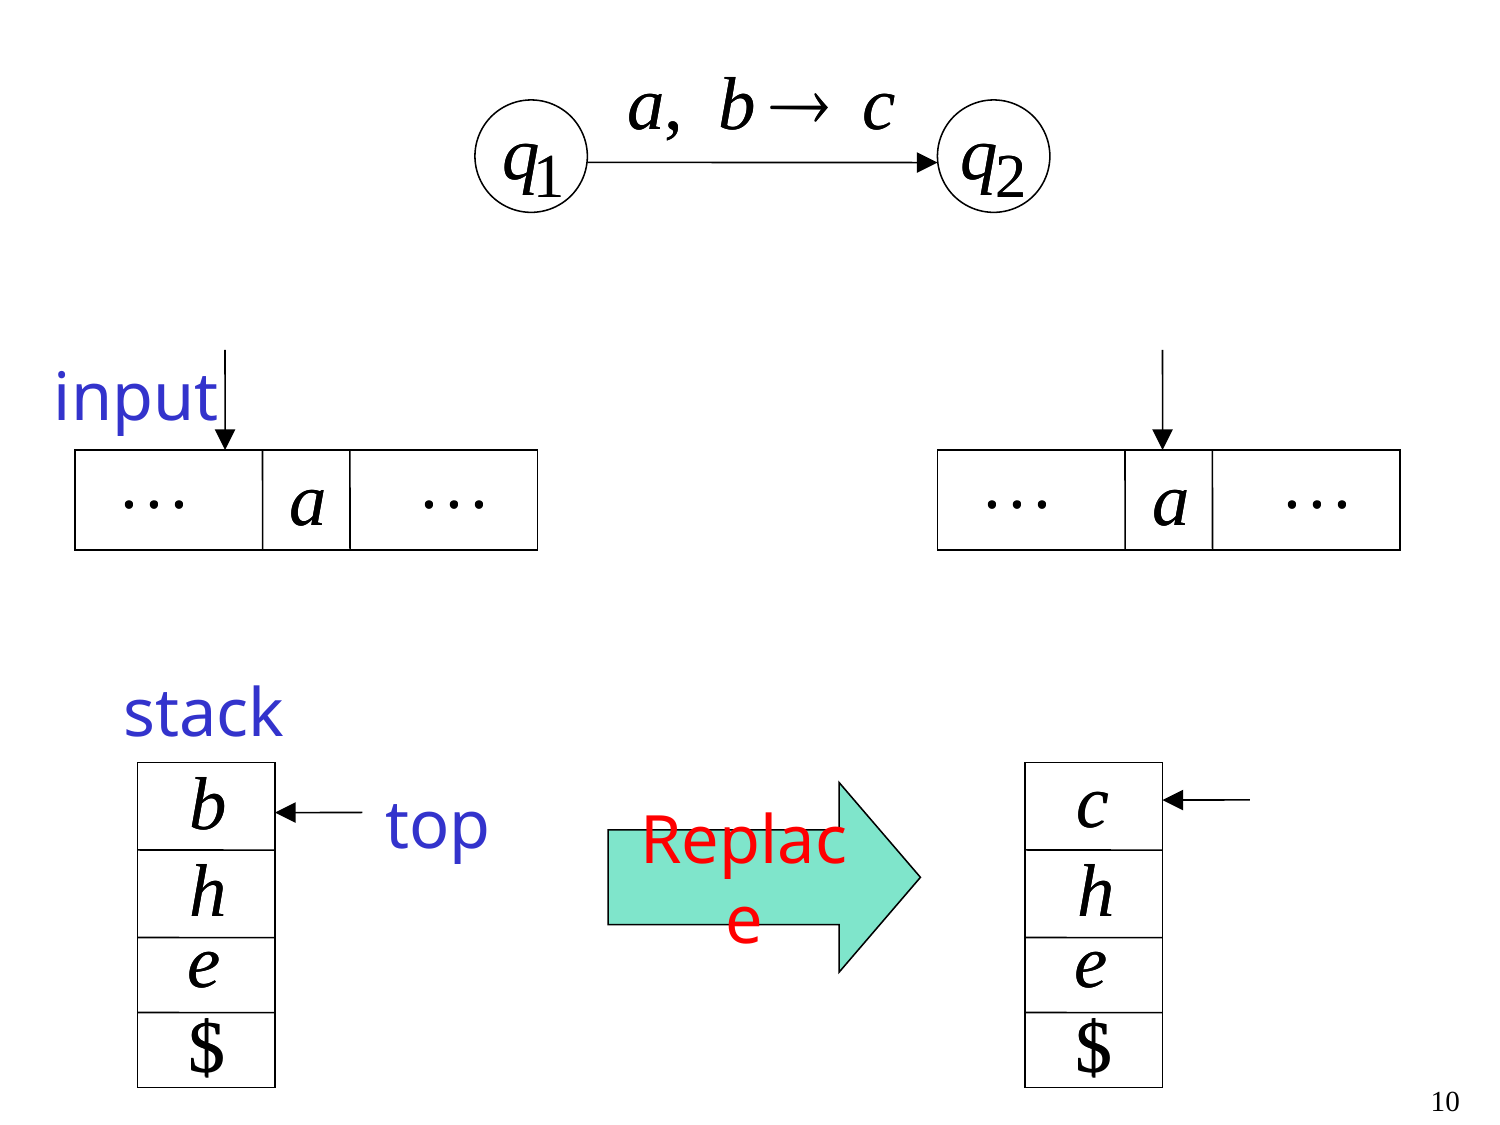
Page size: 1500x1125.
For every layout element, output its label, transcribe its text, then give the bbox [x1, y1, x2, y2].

text_box [137, 1013, 183, 1088]
text_box [274, 802, 363, 823]
text_box [474, 99, 588, 200]
picture [187, 774, 230, 834]
text_box input [39, 346, 234, 441]
slide_number 10 [1162, 1074, 1475, 1125]
text_box [1162, 789, 1250, 811]
text_box [1025, 938, 1163, 1012]
text_box [1117, 1013, 1163, 1088]
picture [958, 124, 1030, 201]
text_box [587, 152, 938, 173]
picture [1149, 487, 1192, 530]
text_box [1152, 349, 1173, 451]
text_box [937, 449, 1400, 550]
picture [187, 1012, 226, 1082]
picture [287, 487, 330, 530]
picture [985, 497, 1055, 515]
picture [1074, 862, 1117, 921]
text_box [230, 1013, 275, 1088]
text_box [137, 762, 275, 937]
text_box [75, 449, 538, 550]
text_box top [370, 774, 506, 870]
picture [624, 74, 899, 149]
picture [122, 497, 192, 515]
text_box [137, 938, 275, 1012]
text_box [1025, 1013, 1070, 1088]
picture [499, 124, 563, 201]
picture [1074, 949, 1111, 992]
picture [187, 949, 224, 992]
text_box Replace [608, 782, 921, 973]
picture [187, 862, 230, 921]
text_box [937, 99, 1050, 194]
text_box [220, 441, 230, 451]
text_box stack [108, 662, 300, 758]
text_box [1025, 762, 1163, 937]
picture [422, 497, 492, 515]
picture [1074, 1012, 1113, 1082]
picture [1285, 497, 1355, 515]
picture [1074, 787, 1113, 834]
